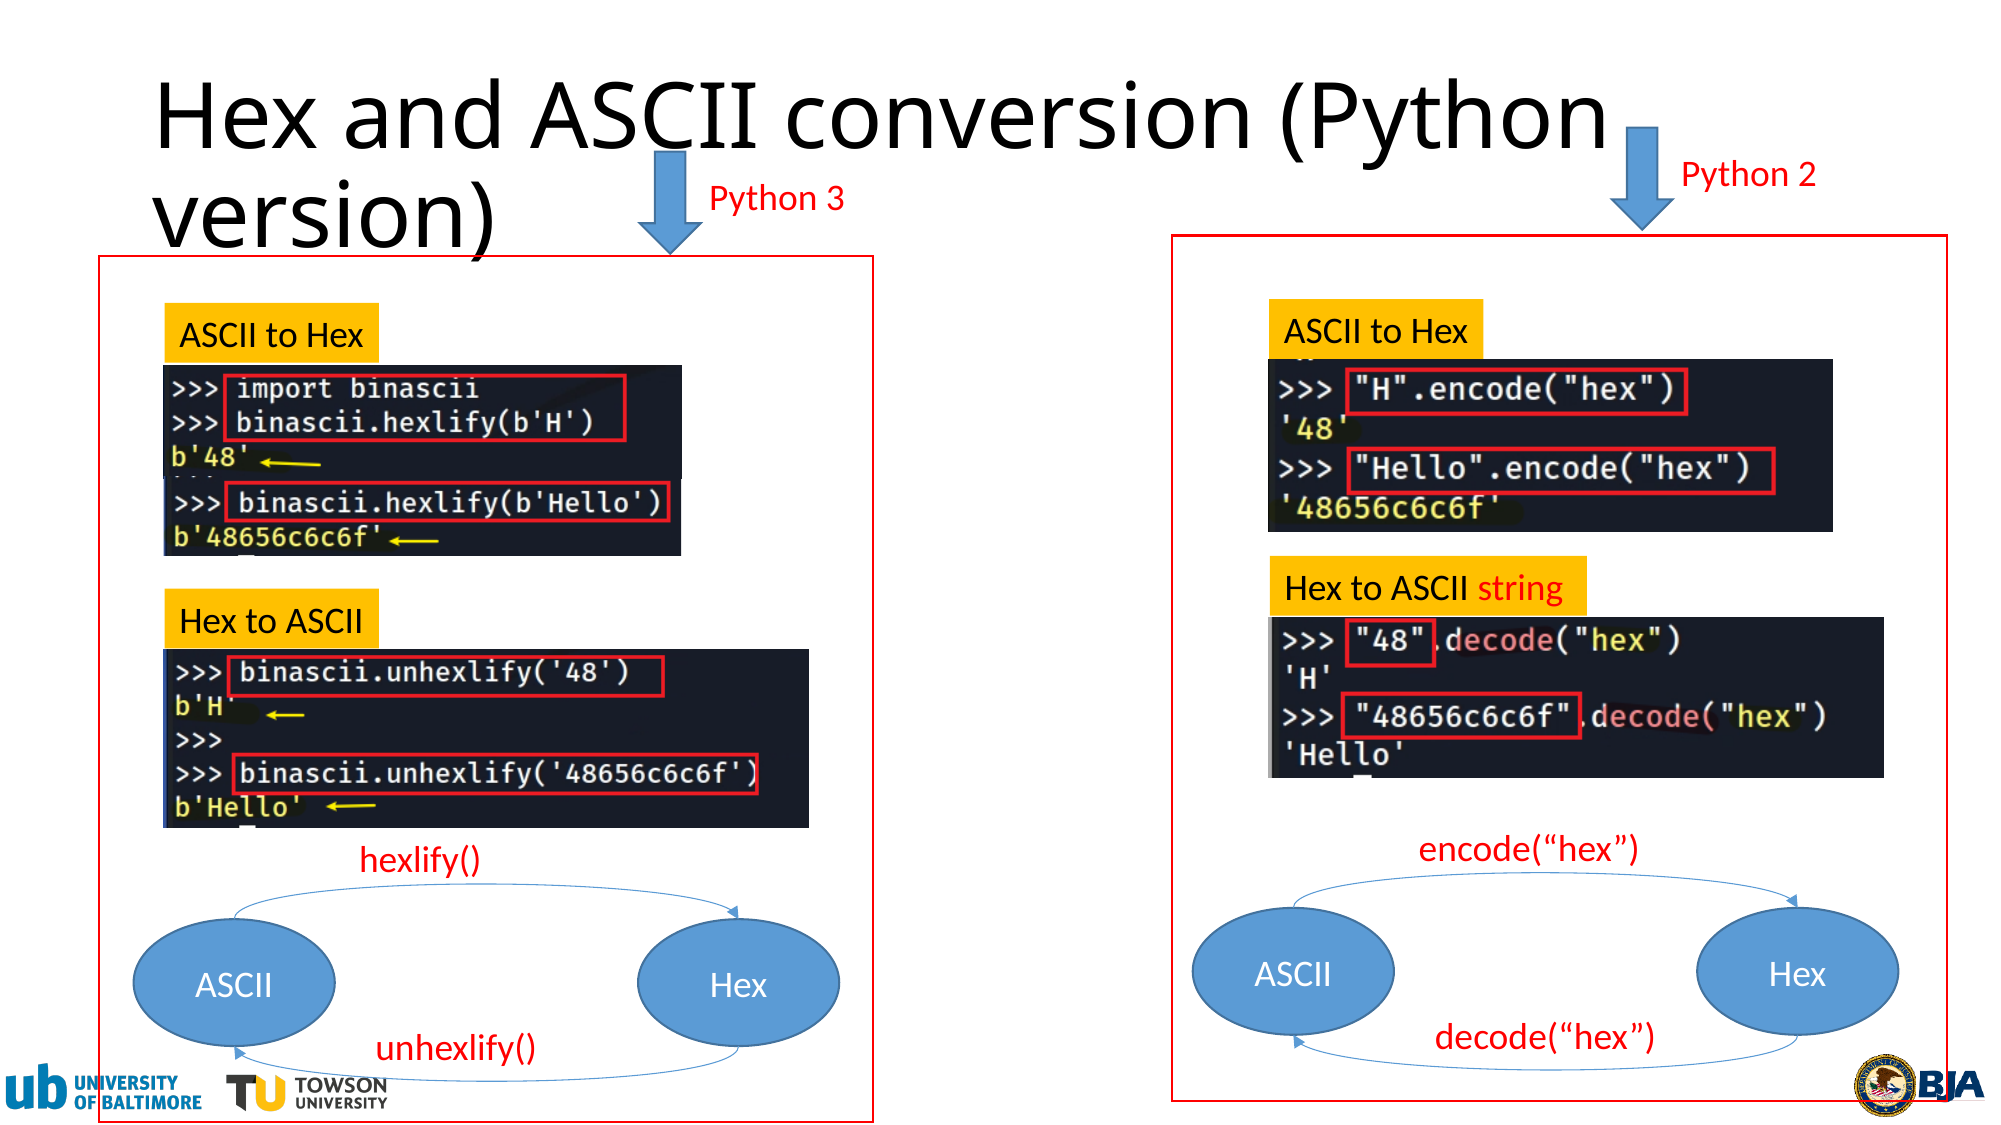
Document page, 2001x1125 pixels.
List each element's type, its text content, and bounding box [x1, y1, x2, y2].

text_box Python 3 [694, 165, 861, 226]
text_box [637, 150, 700, 256]
text_box [98, 255, 874, 1123]
picture [1854, 1069, 1986, 1117]
title Hex and ASCII conversion (Python version) [137, 59, 1863, 278]
picture [163, 365, 682, 556]
picture [1268, 617, 1884, 778]
text_box Python 2 [1666, 141, 1833, 202]
picture [163, 649, 809, 828]
picture [1268, 359, 1833, 532]
text_box [1609, 126, 1672, 232]
picture [0, 1031, 407, 1125]
text_box [1171, 234, 1948, 1102]
